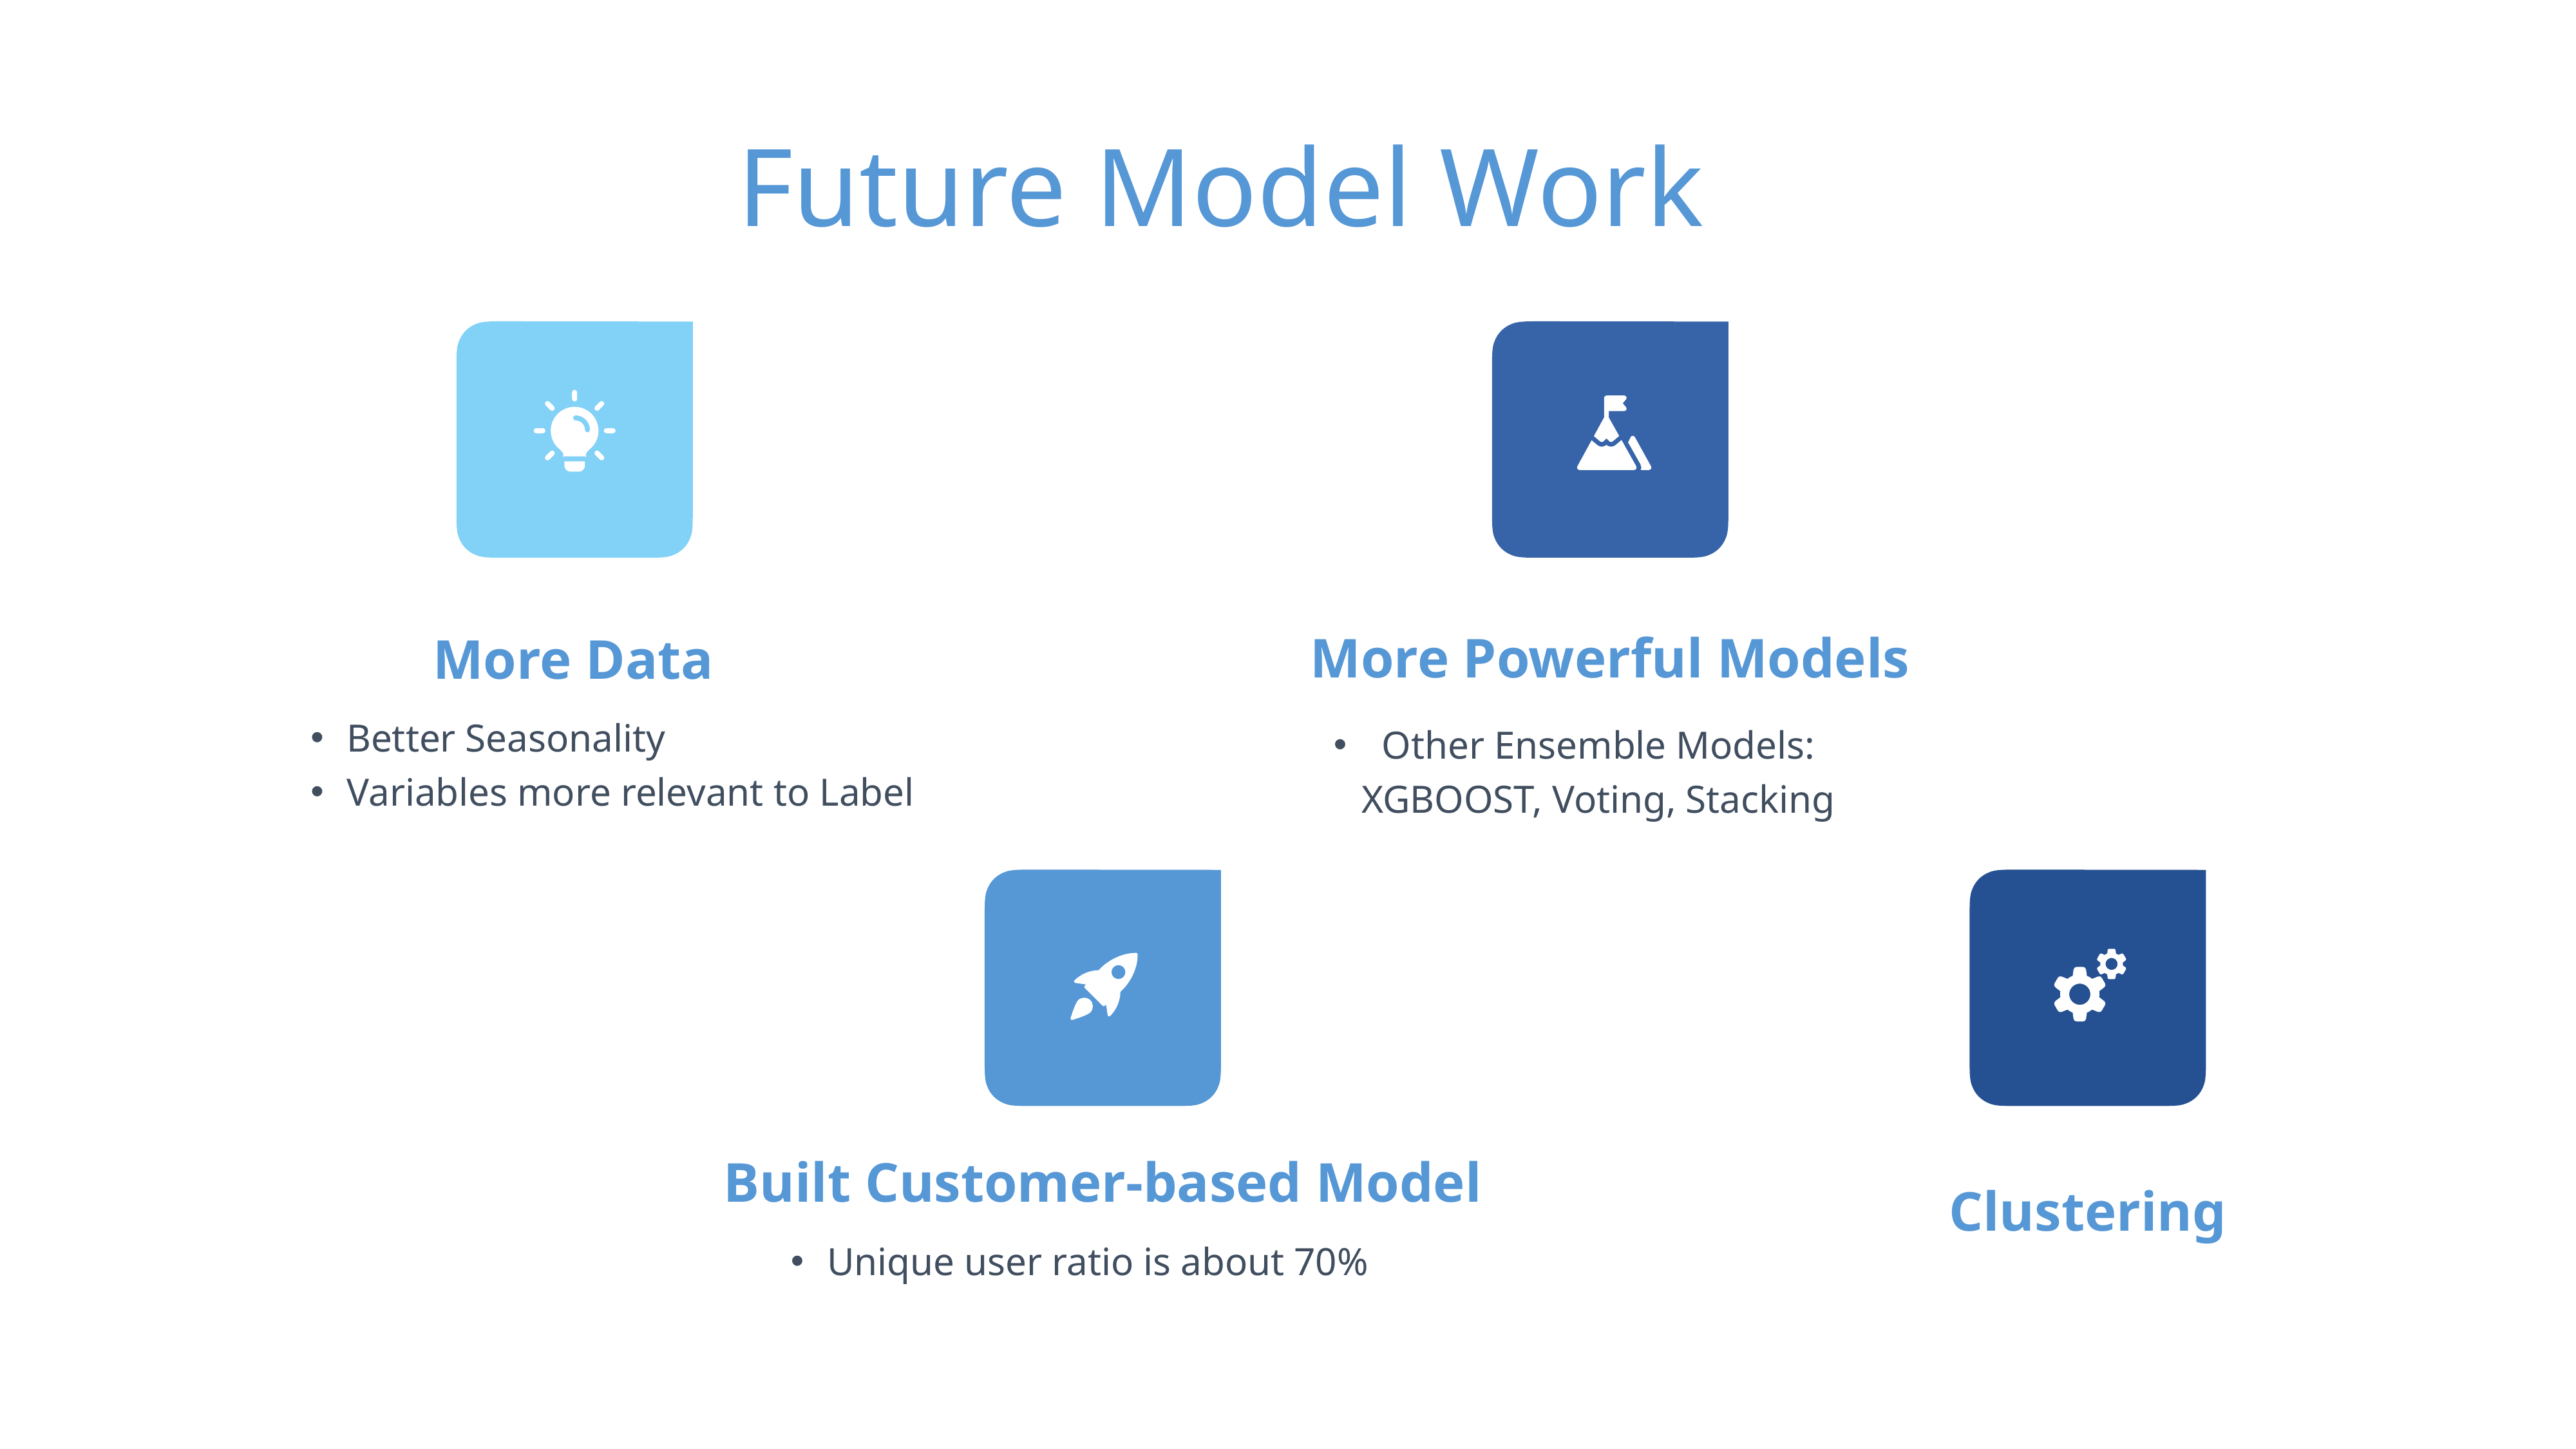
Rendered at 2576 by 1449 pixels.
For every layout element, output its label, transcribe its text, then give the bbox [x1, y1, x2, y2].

text_box [1577, 440, 1636, 470]
text_box [594, 450, 605, 460]
text_box Clustering [1888, 1159, 2288, 1247]
text_box More Data [373, 607, 773, 696]
text_box [2097, 949, 2126, 980]
text_box [1074, 952, 1138, 1017]
text_box Other Ensemble Models: XGBOOST, Voting, Stacking [1293, 706, 1855, 826]
text_box [533, 428, 545, 433]
text_box Better Seasonality Variables more relevant to Label [305, 699, 926, 927]
text_box [456, 321, 693, 558]
text_box [1628, 435, 1651, 470]
text_box [1070, 998, 1093, 1020]
text_box More Powerful Models [1300, 606, 1921, 694]
text_box [564, 461, 585, 472]
text_box [1594, 395, 1627, 442]
text_box [984, 869, 1221, 1106]
text_box [603, 428, 616, 433]
text_box [1969, 869, 2206, 1106]
text_box [545, 450, 555, 460]
text_box [551, 406, 599, 458]
text_box [1492, 321, 1728, 558]
text_box [2054, 967, 2106, 1022]
text_box Unique user ratio is about 70% [785, 1224, 1423, 1397]
text_box [594, 401, 605, 411]
text_box [545, 401, 555, 411]
text_box Built Customer-based Model [692, 1130, 1513, 1218]
text_box [572, 390, 578, 402]
text_box Future Model Work [299, 113, 2142, 253]
